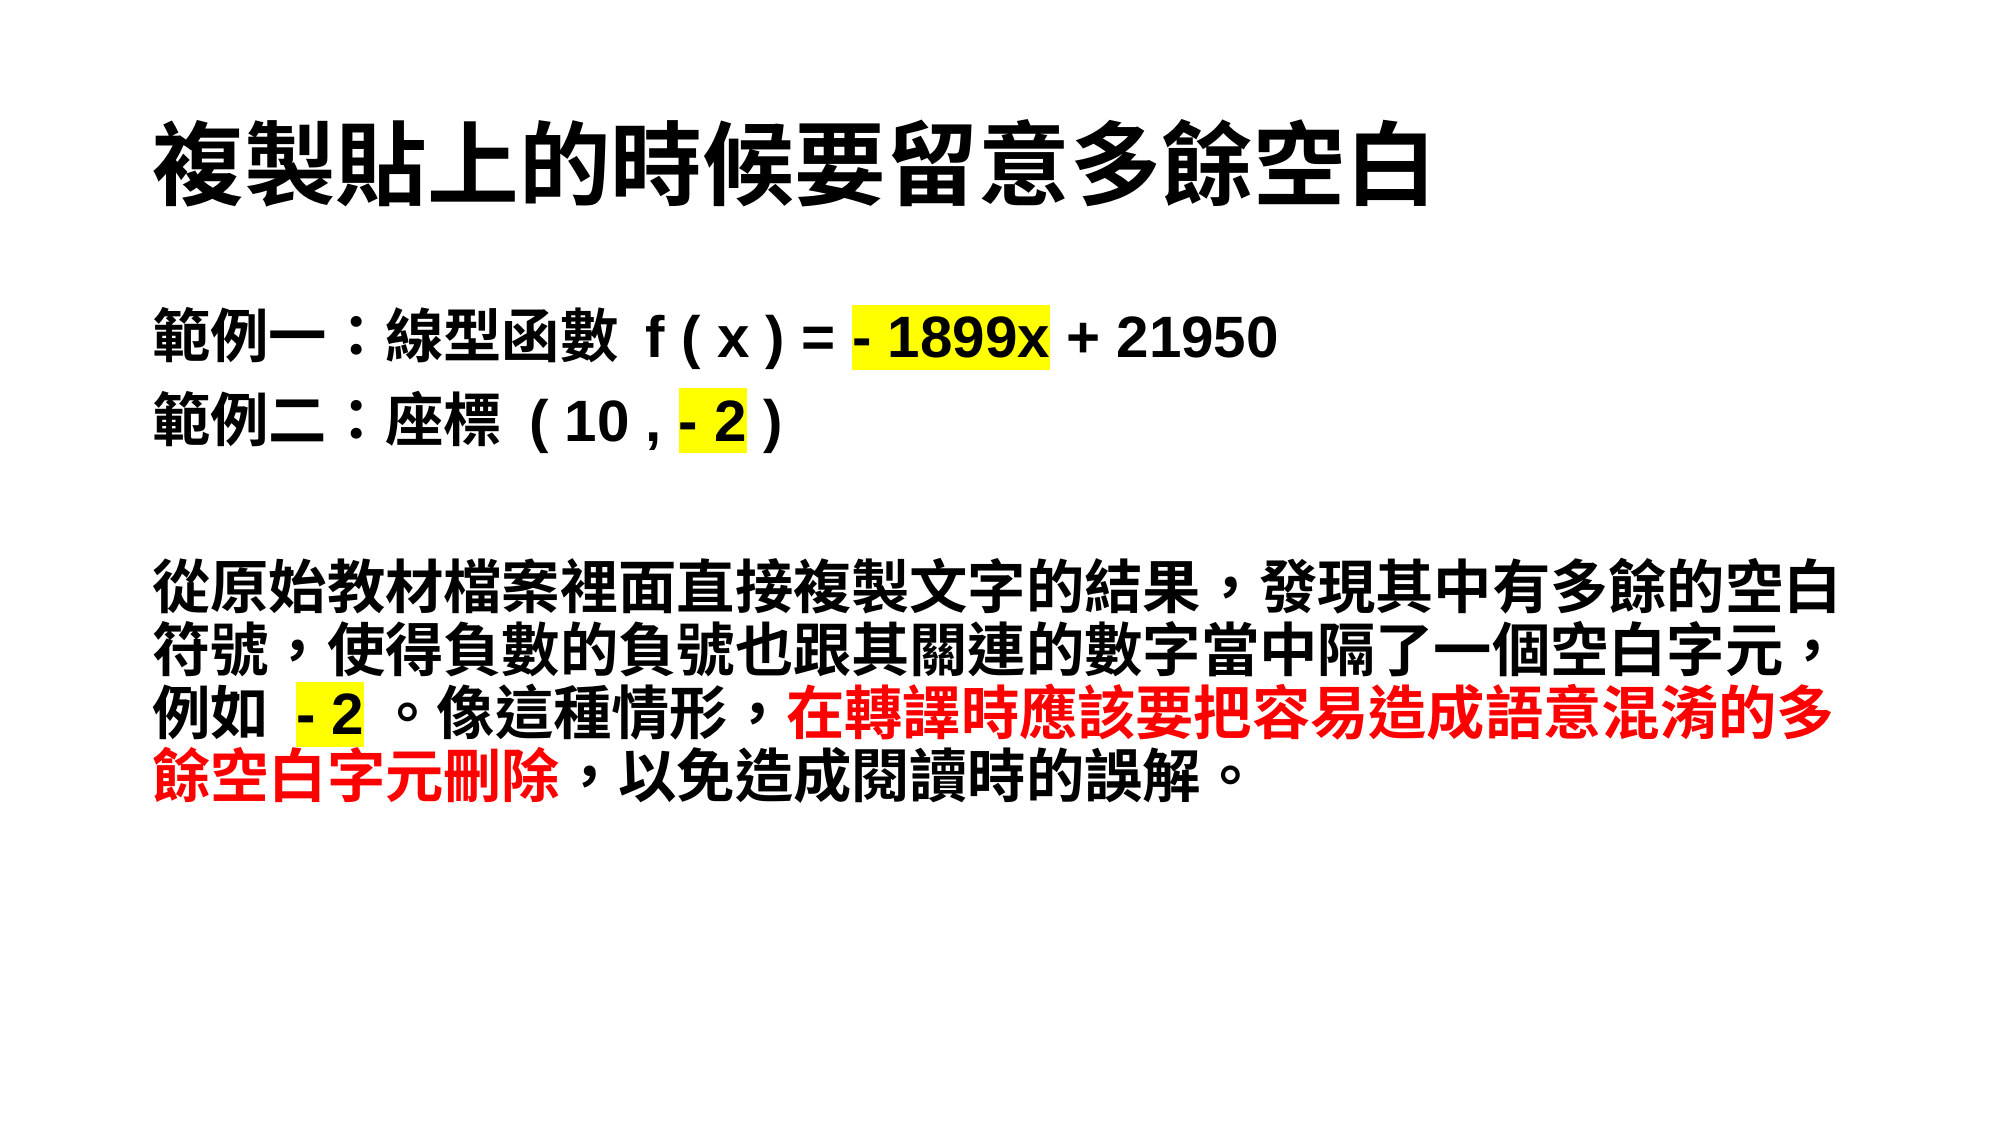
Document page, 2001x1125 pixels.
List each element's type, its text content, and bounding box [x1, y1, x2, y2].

list 範例一：線型函數 f ( x ) = - 1899x + 21950 範例二：座標 ( 10 , - 2 ) 從原始教材檔案裡面直接複製文字的結果，發現其中有多餘的空白符號，使得負數的負號也跟其關連的數字當中隔了一個空白字元，例如 - 2。像這種情形，在轉譯時應該要把容易造成語意混淆的多餘空白字元刪除，以免造成閱讀時的誤解。 [137, 299, 1863, 1014]
title 複製貼上的時候要留意多餘空白 [137, 59, 1863, 278]
